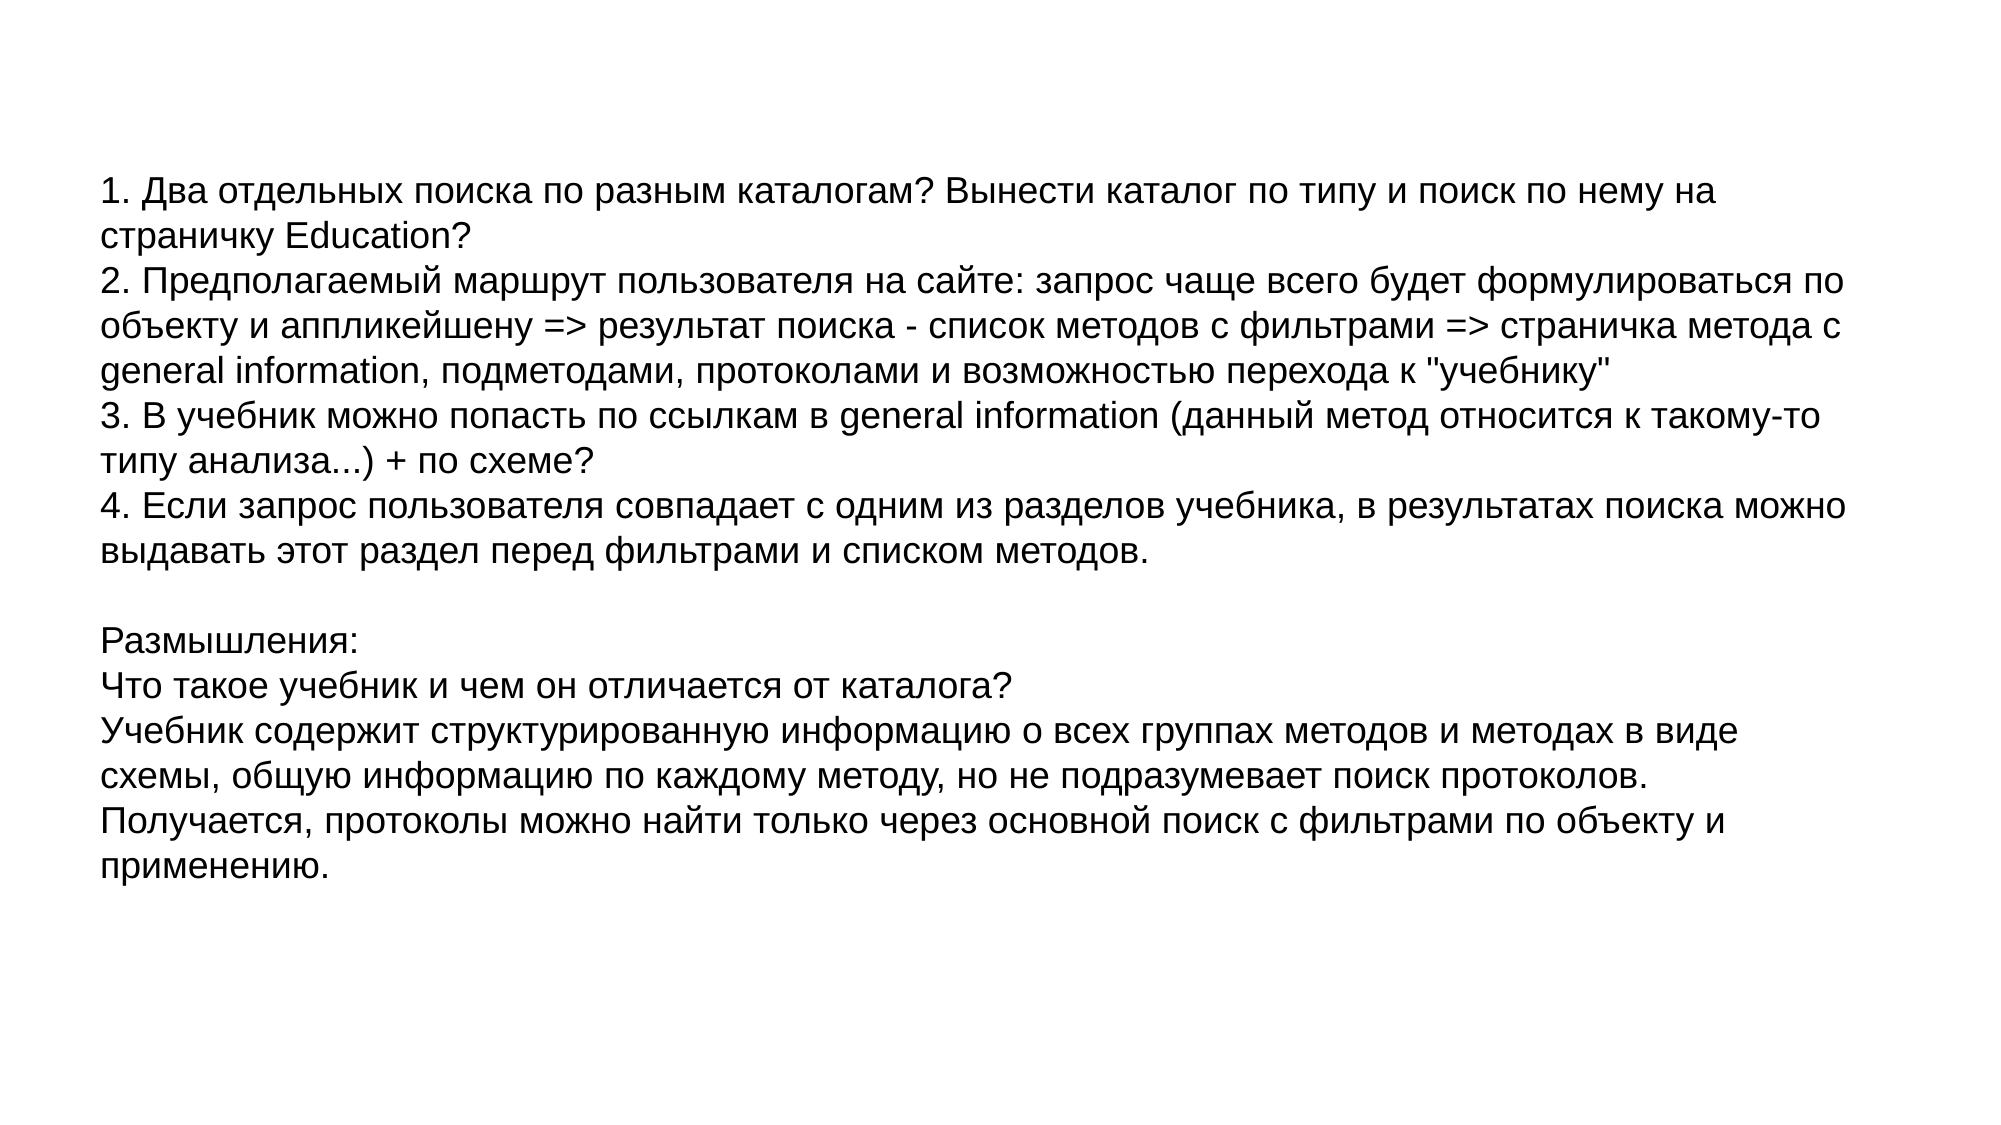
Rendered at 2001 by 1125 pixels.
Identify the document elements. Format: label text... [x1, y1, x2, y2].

text_box 1. Два отдельных поиска по разным каталогам? Вынести каталог по типу и поиск по нему на страничку Education? 2. Предполагаемый маршрут пользователя на сайте: запрос чаще всего будет формулироваться по объекту и аппликейшену => результат поиска - список методов с фильтрами => страничка метода с general information, подметодами, протоколами и возможностью перехода к "учебнику" 3. В учебник можно попасть по ссылкам в general information (данный метод относится к такому-то типу анализа...) + по схеме? 4. Если запрос пользователя совпадает с одним из разделов учебника, в результатах поиска можно выдавать этот раздел перед фильтрами и списком методов. Размышления: Что такое учебник и чем он отличается от каталога? Учебник содержит структурированную информацию о всех группах методов и методах в виде схемы, общую информацию по каждому методу, но не подразумевает поиск протоколов. Получается, протоколы можно найти только через основной поиск с фильтрами по объекту и применению. [85, 158, 1870, 894]
